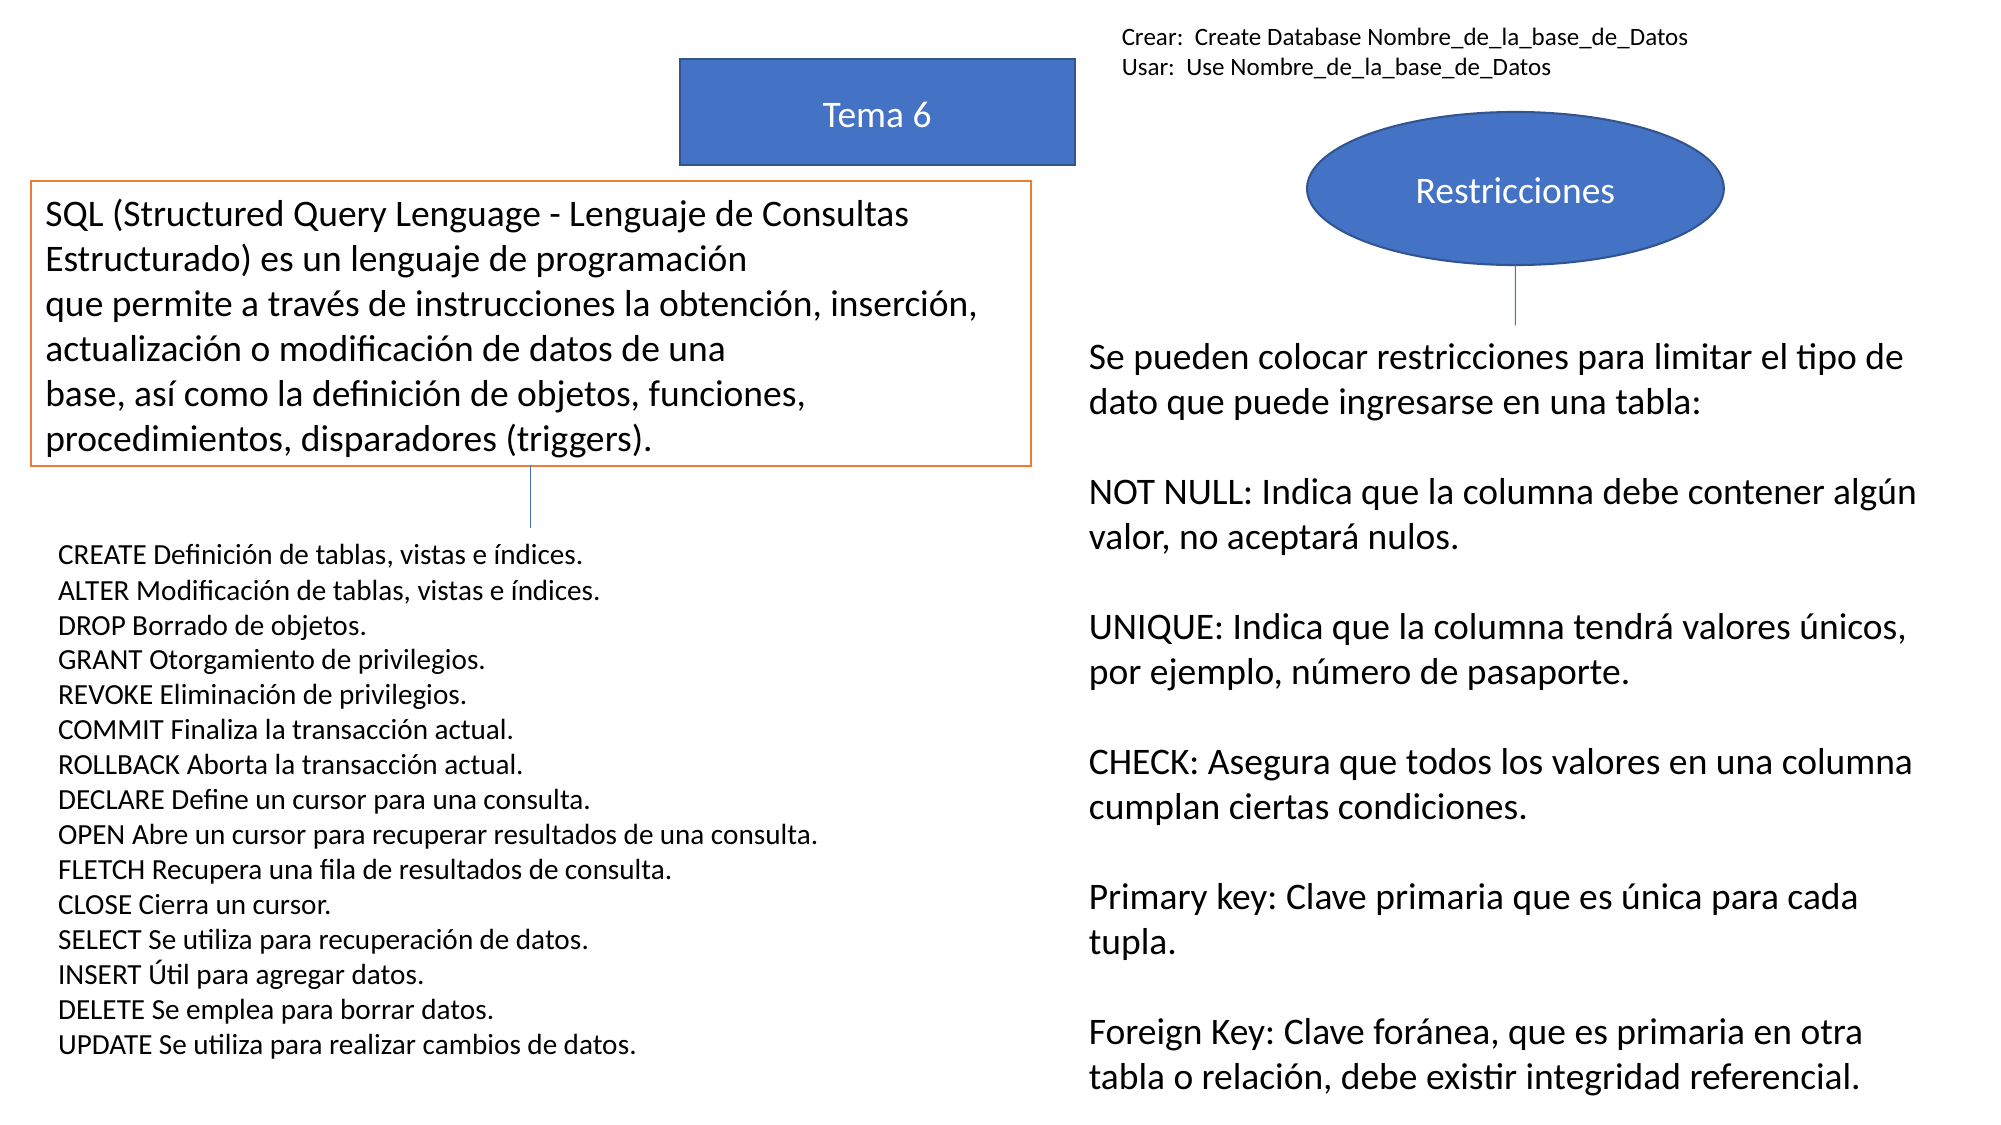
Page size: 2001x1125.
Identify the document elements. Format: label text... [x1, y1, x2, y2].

text_box Tema 6 [679, 58, 1076, 166]
text_box Se pueden colocar restricciones para limitar el tipo de dato que puede ingresarse en una tabla: NOT NULL: Indica que la columna debe contener algún valor, no aceptará nulos. UNIQUE: Indica que la columna tendrá valores únicos, por ejemplo, número de pasaporte. CHECK: Asegura que todos los valores en una columna cumplan ciertas condiciones. Primary key: Clave primaria que es única para cada tupla. Foreign Key: Clave foránea, que es primaria en otra tabla o relación, debe existir integridad referencial. [1074, 325, 1957, 1105]
text_box Crear: Create Database Nombre_de_la_base_de_Datos Usar: Use Nombre_de_la_base_de_Datos [1107, 13, 2000, 88]
text_box SQL (Structured Query Lenguage - Lenguaje de Consultas Estructurado) es un lenguaje de programación que permite a través de instrucciones la obtención, inserción, actualización o modificación de datos de una base, así como la definición de objetos, funciones, procedimientos, disparadores (triggers). [30, 180, 1032, 467]
text_box CREATE Definición de tablas, vistas e índices. ALTER Modificación de tablas, vistas e índices. DROP Borrado de objetos. GRANT Otorgamiento de privilegios. REVOKE Eliminación de privilegios. COMMIT Finaliza la transacción actual. ROLLBACK Aborta la transacción actual. DECLARE Define un cursor para una consulta. OPEN Abre un cursor para recuperar resultados de una consulta. FLETCH Recupera una fila de resultados de consulta. CLOSE Cierra un cursor. SELECT Se utiliza para recuperación de datos. INSERT Útil para agregar datos. DELETE Se emplea para borrar datos. UPDATE Se utiliza para realizar cambios de datos. [43, 528, 1019, 1068]
text_box Restricciones [1305, 110, 1725, 267]
